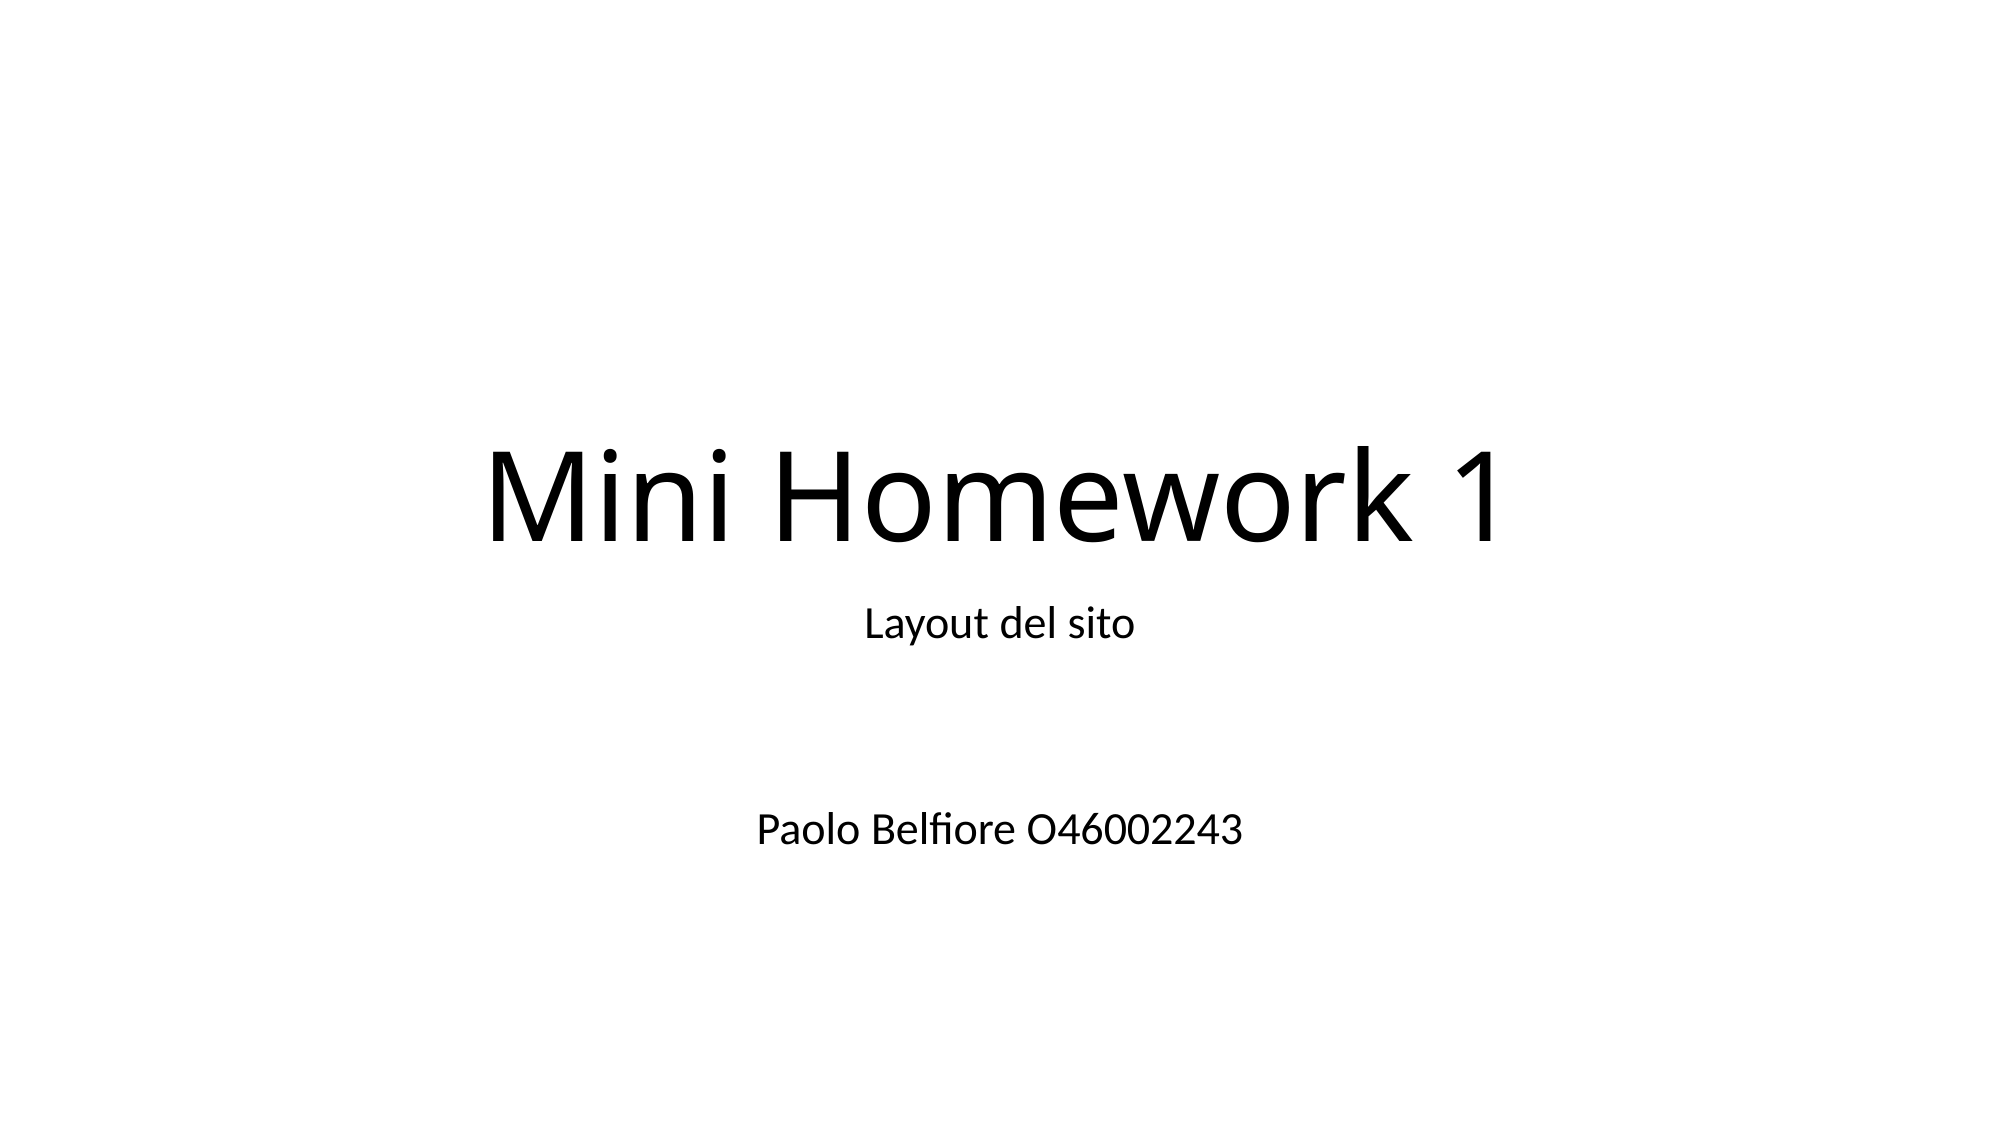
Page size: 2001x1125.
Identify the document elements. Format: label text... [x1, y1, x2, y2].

title Mini Homework 1 [249, 184, 1750, 576]
subtitle Layout del sito Paolo Belfiore O46002243 [249, 590, 1750, 863]
